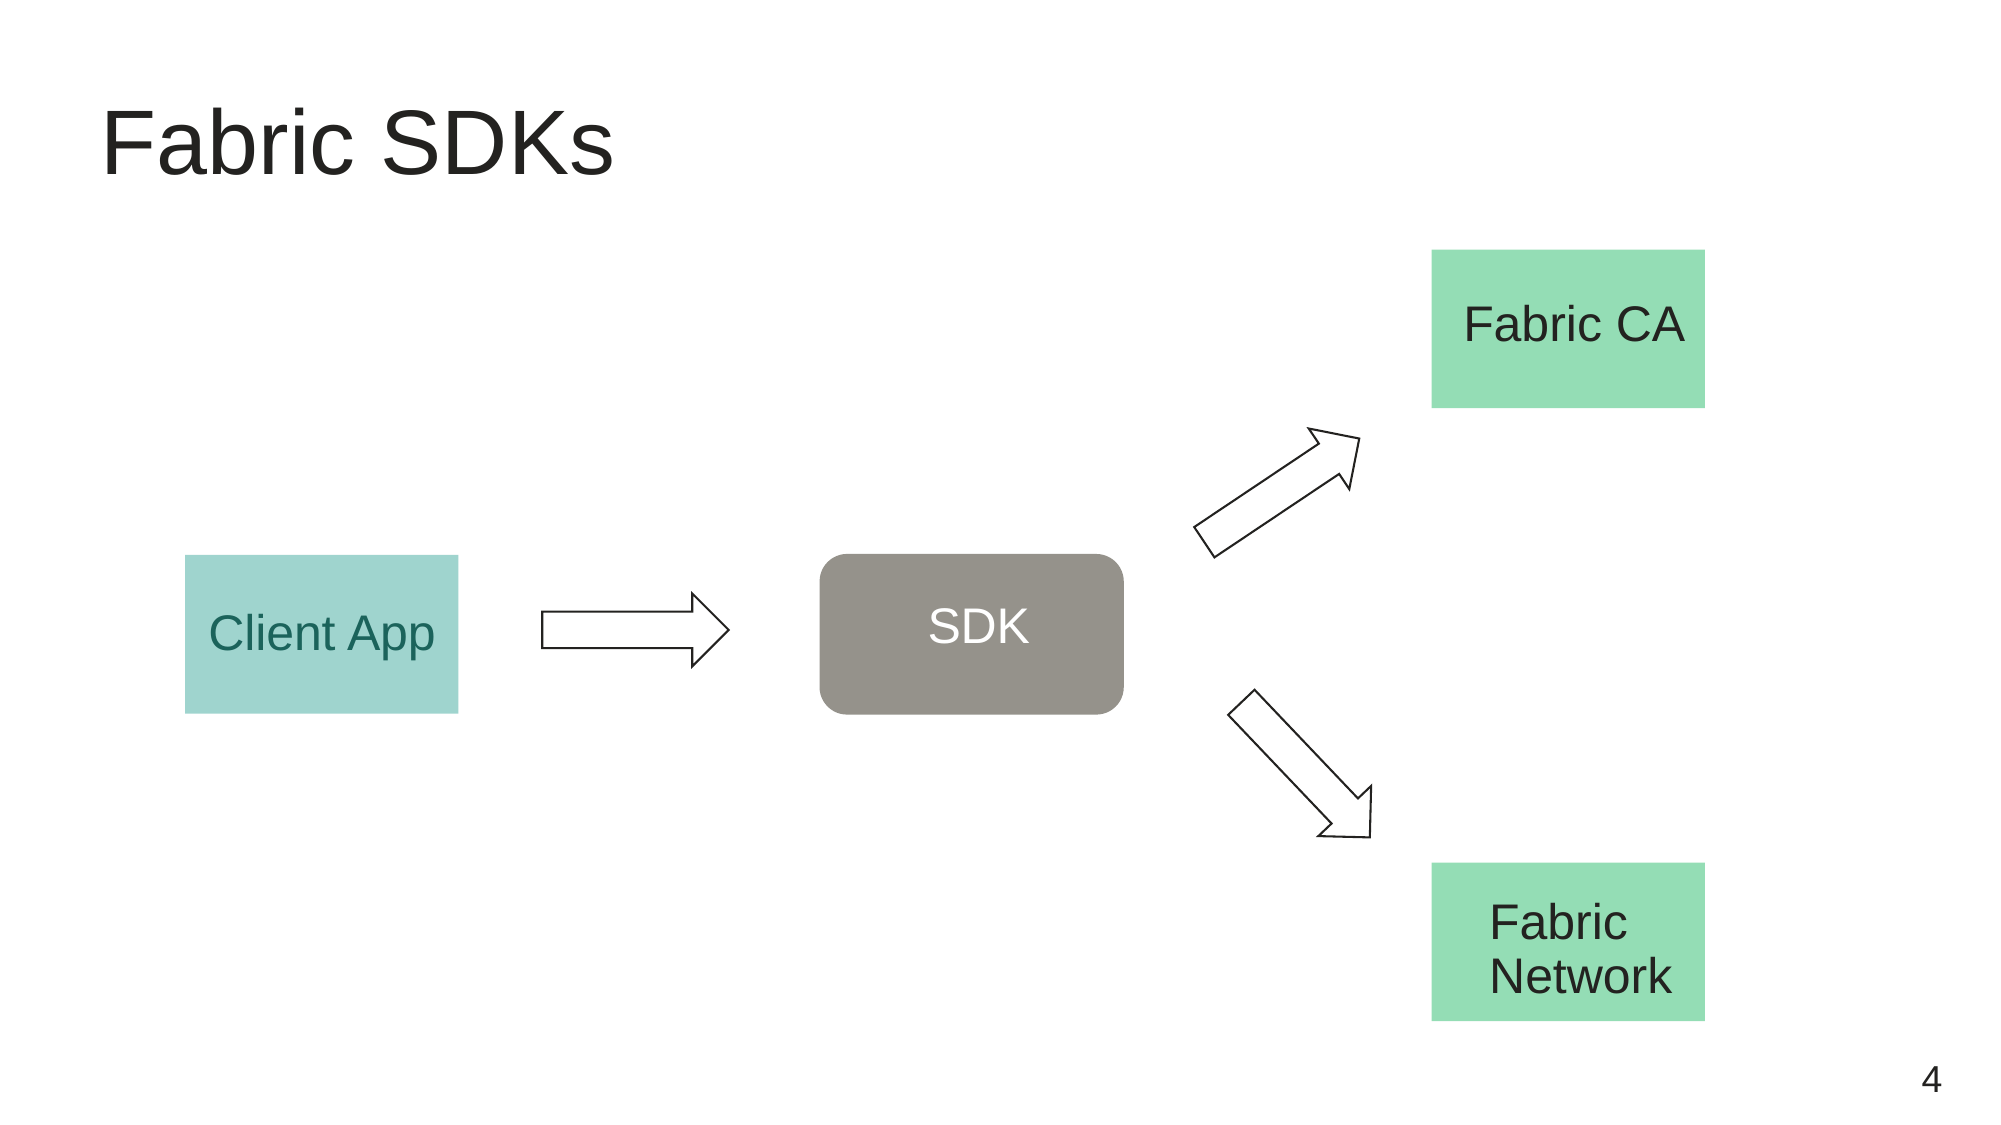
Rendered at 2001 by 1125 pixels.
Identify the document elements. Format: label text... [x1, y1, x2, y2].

text_box [1192, 427, 1361, 559]
text_box Fabric CA [1448, 291, 1705, 409]
text_box [184, 554, 459, 715]
text_box [1431, 862, 1706, 1022]
text_box [541, 591, 731, 669]
text_box Client App [459, 600, 467, 714]
text_box [819, 553, 1124, 715]
text_box SDK [912, 593, 1123, 707]
text_box 4 [1906, 1047, 2000, 1108]
text_box Fabric Network [1474, 889, 1705, 1022]
text_box Fabric SDKs [85, 87, 1250, 225]
text_box [1431, 249, 1706, 409]
text_box [1226, 688, 1373, 839]
